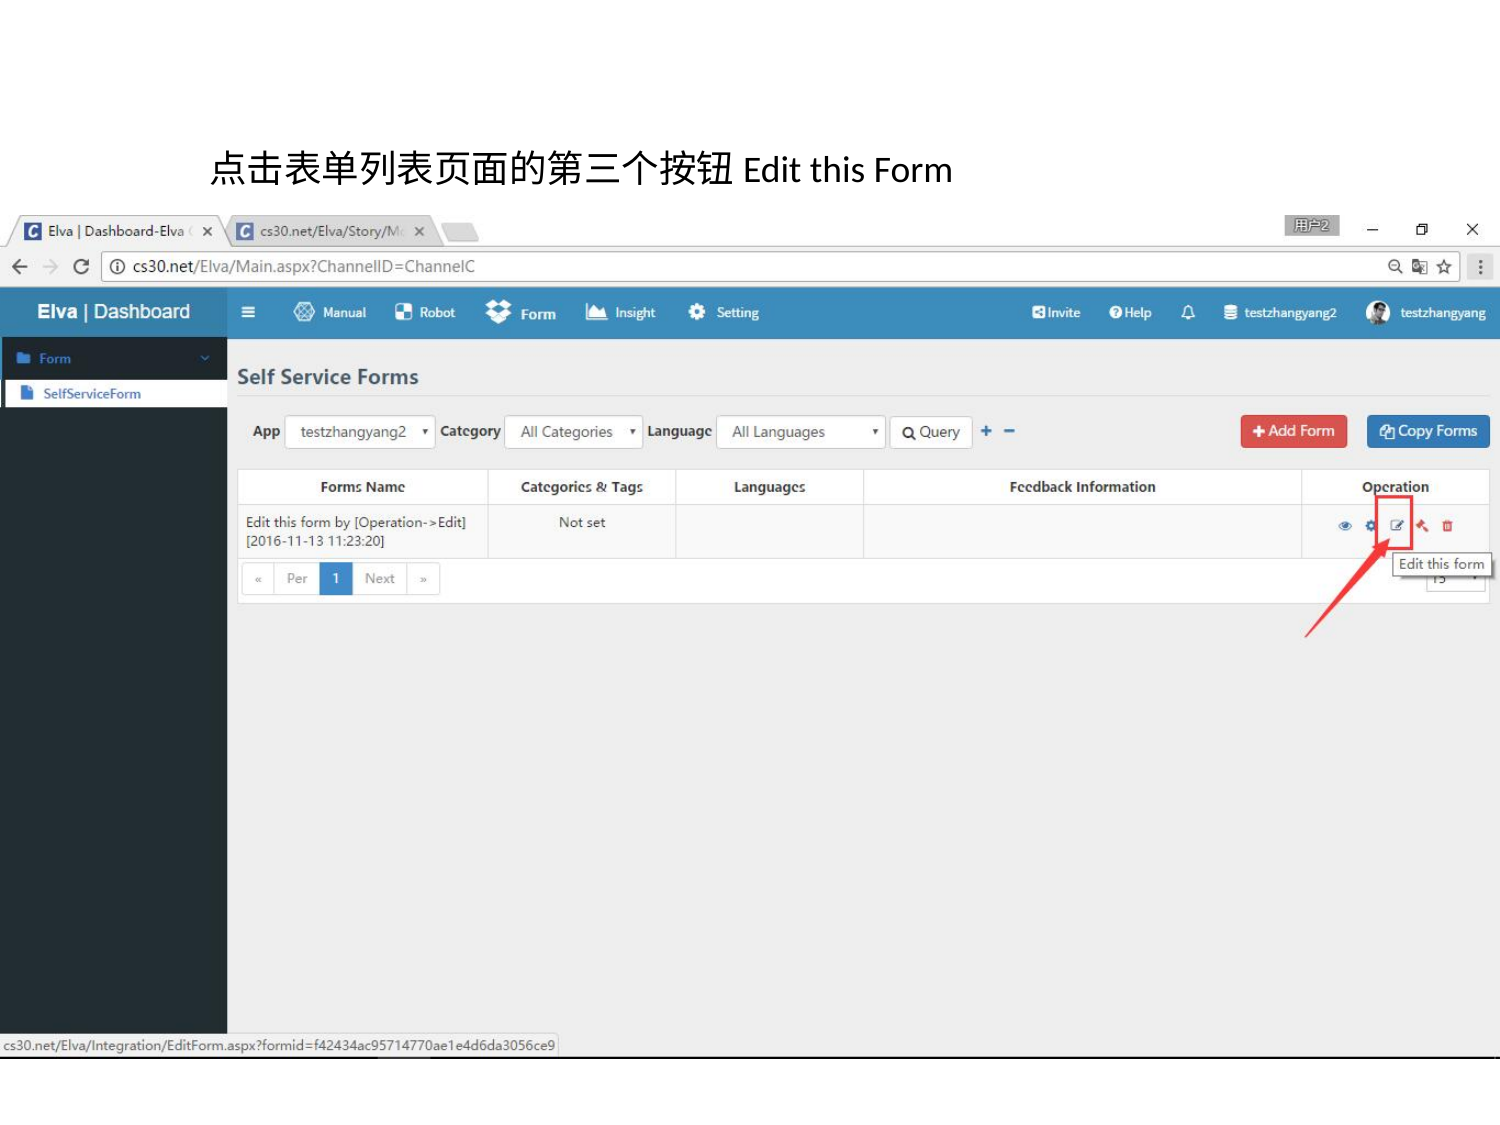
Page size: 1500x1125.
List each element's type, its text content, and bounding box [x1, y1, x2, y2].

picture [0, 214, 1500, 1059]
text_box 点击表单列表页面的第三个按钮Edit this Form [194, 137, 969, 197]
